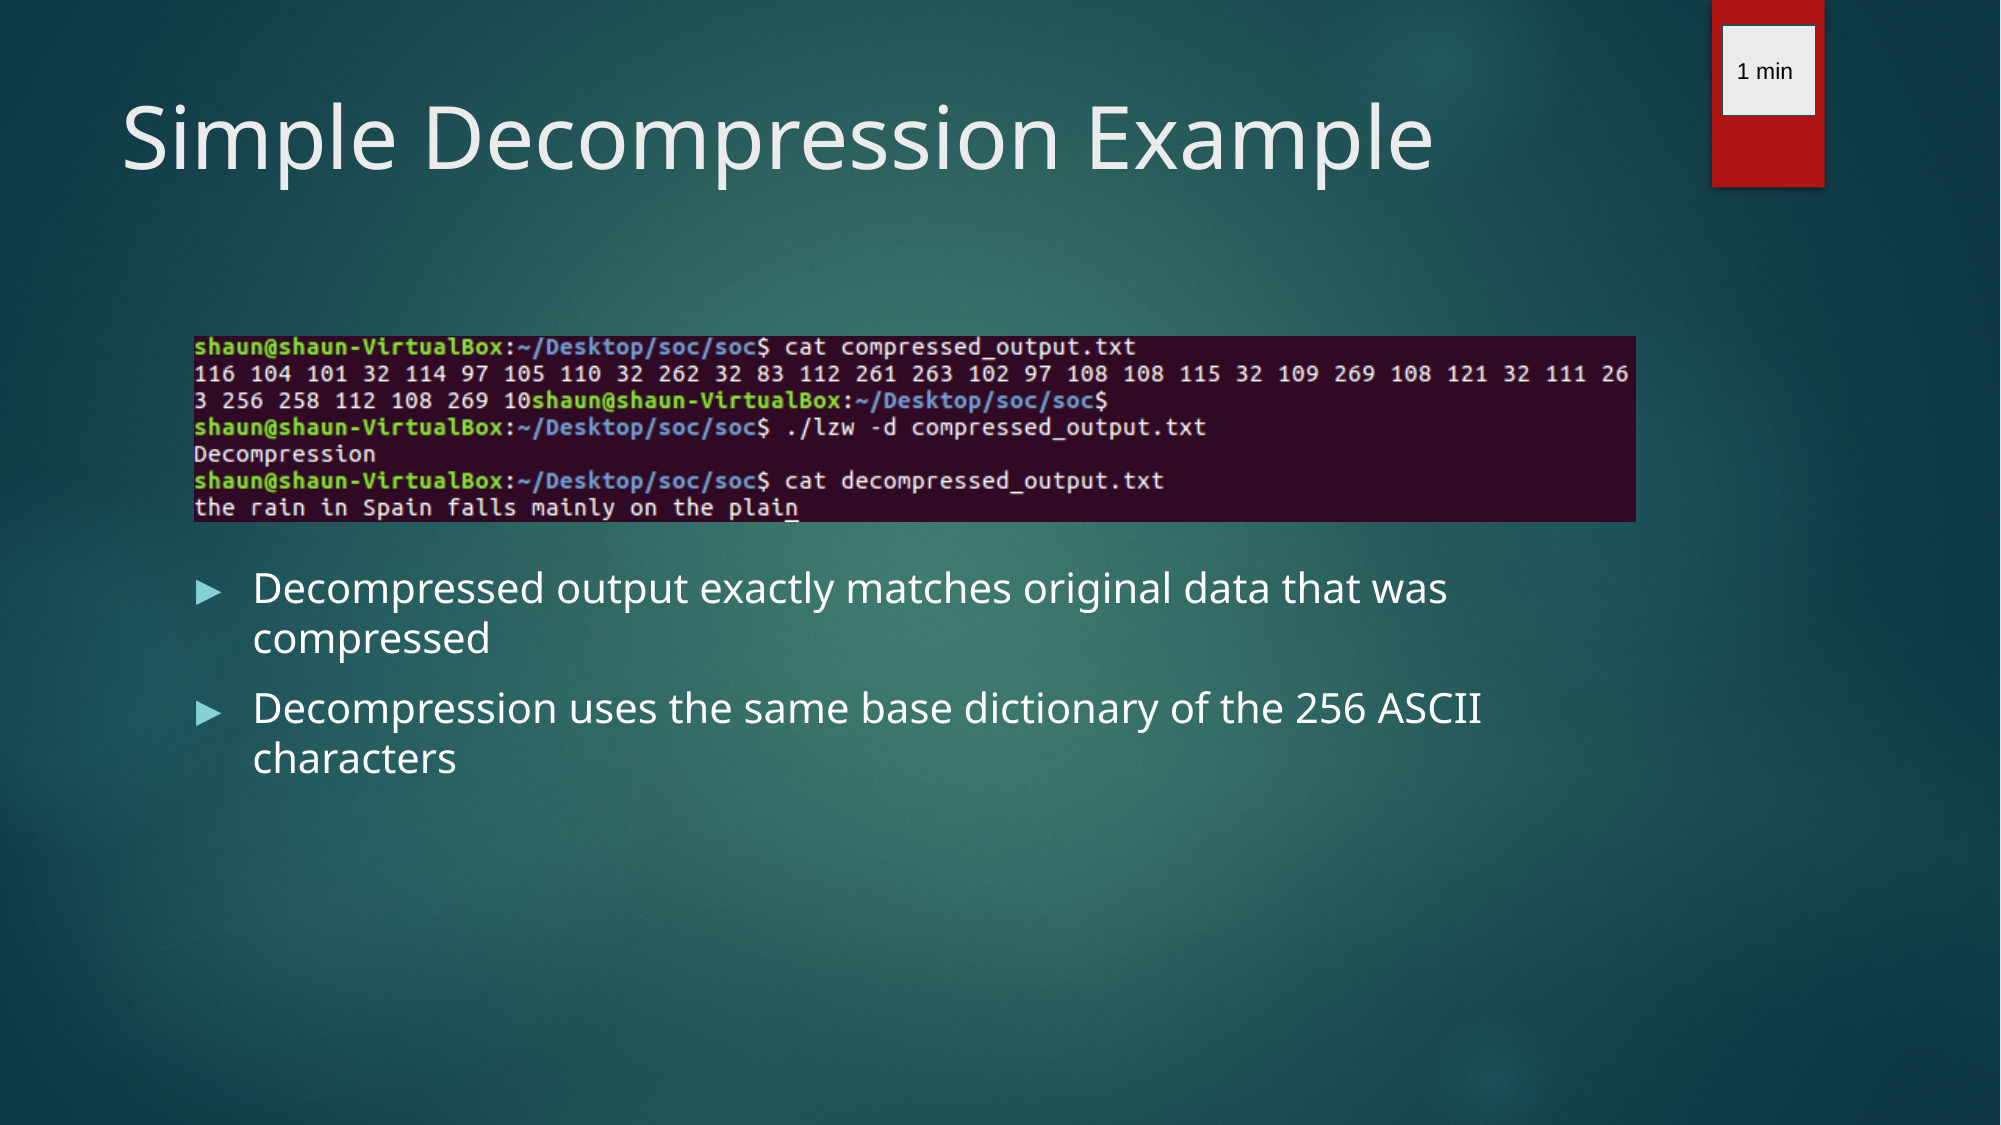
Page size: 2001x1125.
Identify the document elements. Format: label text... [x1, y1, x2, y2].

list Decompressed output exactly matches original data that was compressed Decompression uses the same base dictionary of the 256 ASCII characters [181, 553, 1649, 1025]
title Simple Decompression Example [106, 74, 1649, 304]
picture [0, 0, 2001, 1125]
text_box 1 min [1721, 24, 1816, 116]
